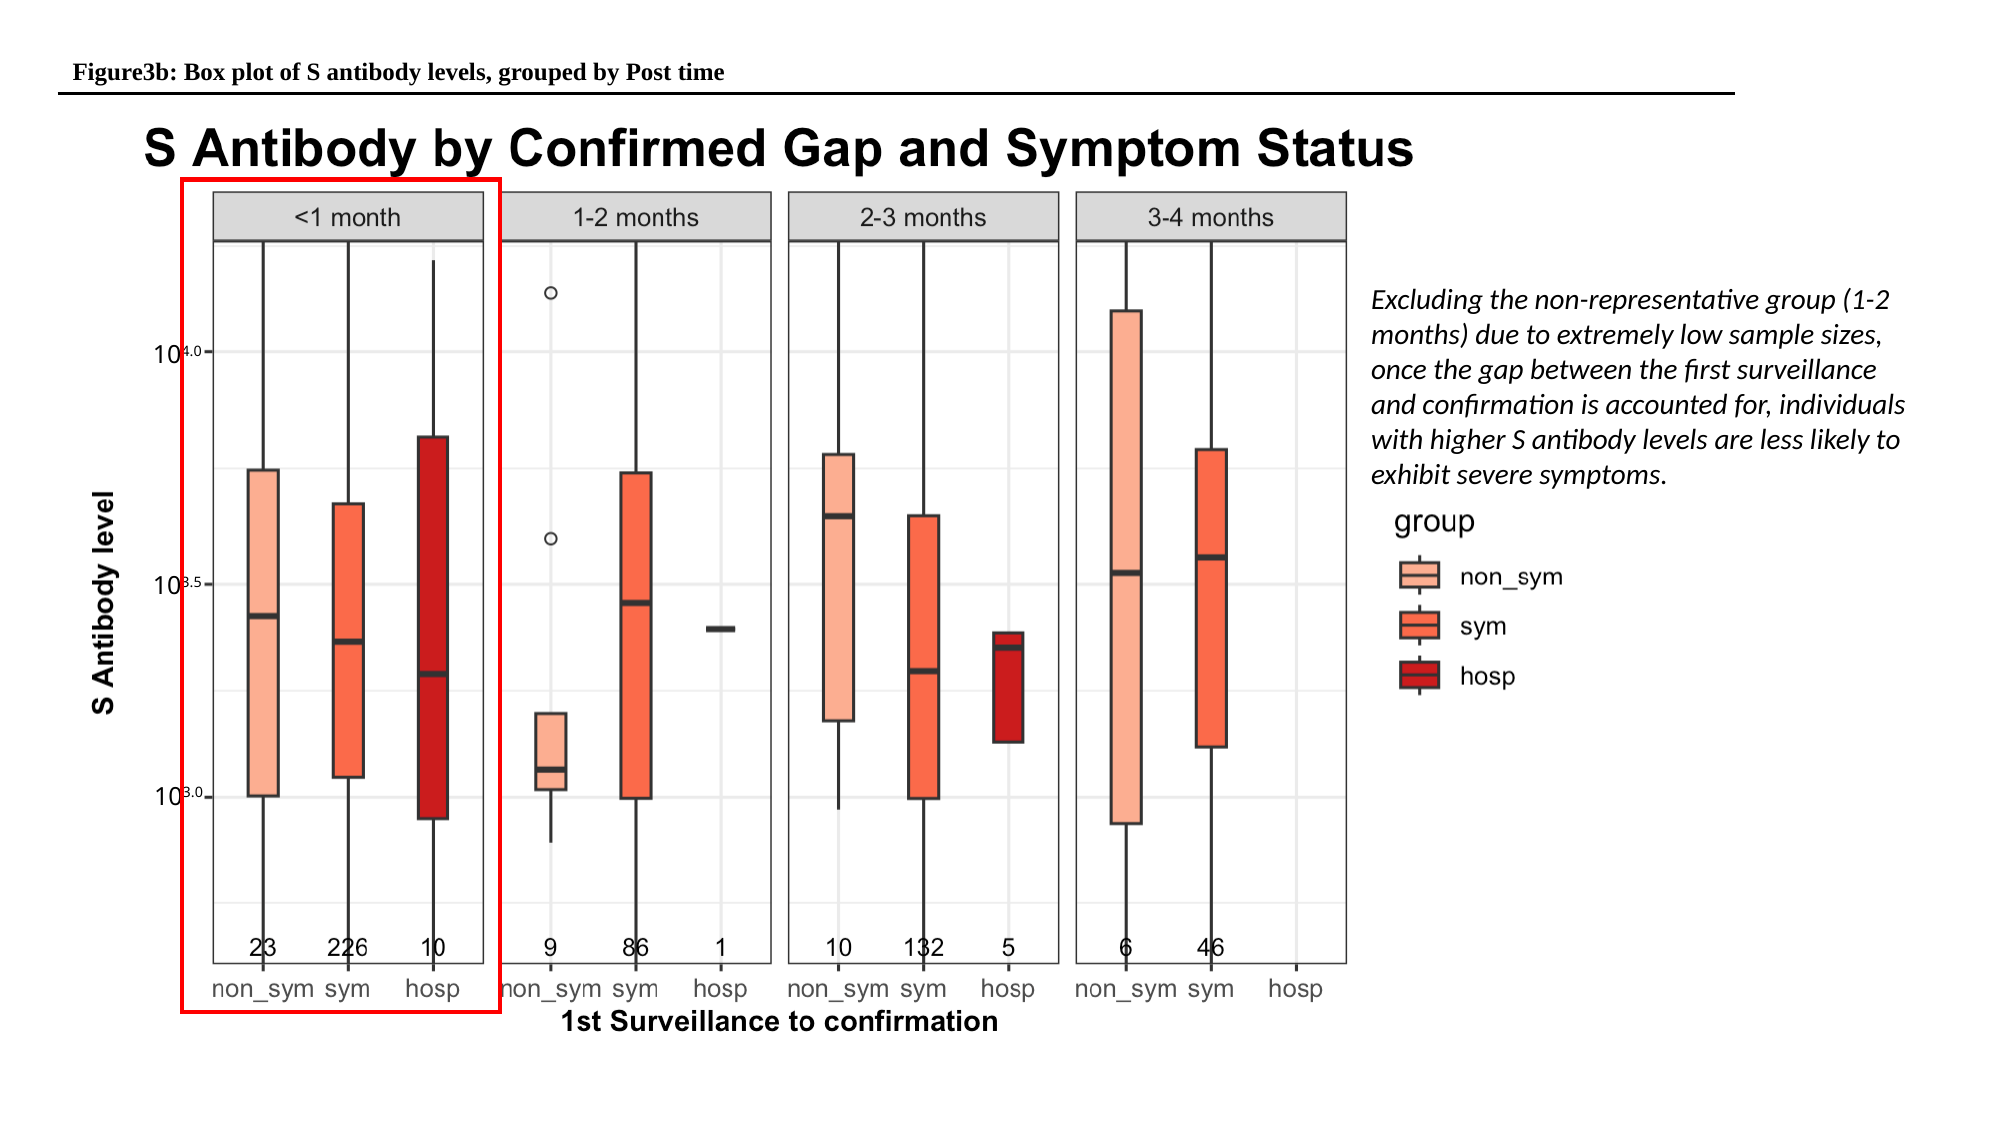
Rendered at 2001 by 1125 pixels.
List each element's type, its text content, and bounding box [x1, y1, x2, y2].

picture [75, 112, 1599, 1046]
text_box Excluding the non-representative group (1-2 months) due to extremely low sample sizes, once the gap between the first surveillance and confirmation is accounted for, individuals with higher S antibody levels are less likely to exhibit severe symptoms. [1599, 273, 1943, 498]
text_box Figure3b: Box plot of S antibody levels, grouped by Post time [57, 48, 1529, 93]
